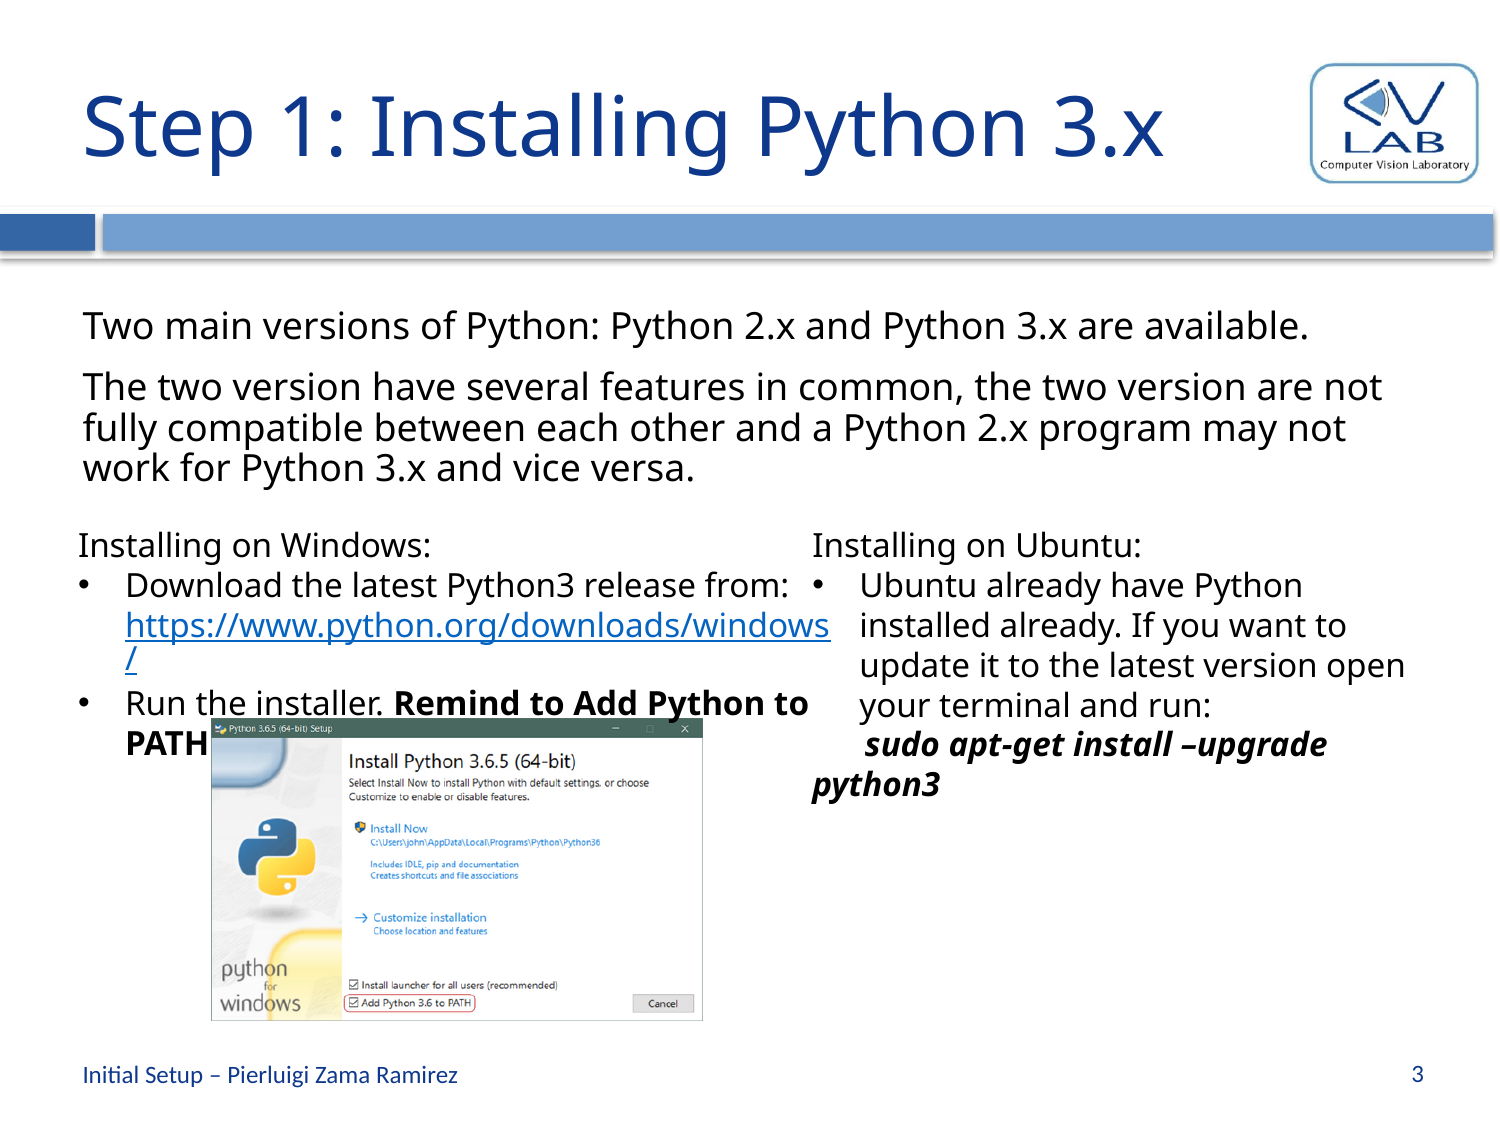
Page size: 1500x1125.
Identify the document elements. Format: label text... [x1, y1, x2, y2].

list Two main versions of Python: Python 2.x and Python 3.x are available. The two version have several features in common, the two version are not fully compatible between each other and a Python 2.x program may not work for Python 3.x and vice versa. [67, 299, 1437, 506]
slide_number Initial Setup – Pierluigi Zama Ramirez [67, 1043, 480, 1104]
text_box Installing on Ubuntu: Ubuntu already have Python installed already. If you want to update it to the latest version open your terminal and run: sudo apt-get install –upgrade python3 [797, 516, 1437, 856]
slide_number 3 [1101, 1042, 1440, 1103]
picture [211, 718, 703, 1021]
picture [1302, 48, 1491, 200]
text_box Installing on Windows: Download the latest Python3 release from: https://www.python.org/downloads/windows/ Run the installer. Remind to Add Python to PATH [63, 516, 797, 782]
title Step 1: Installing Python 3.x [67, 59, 1317, 199]
